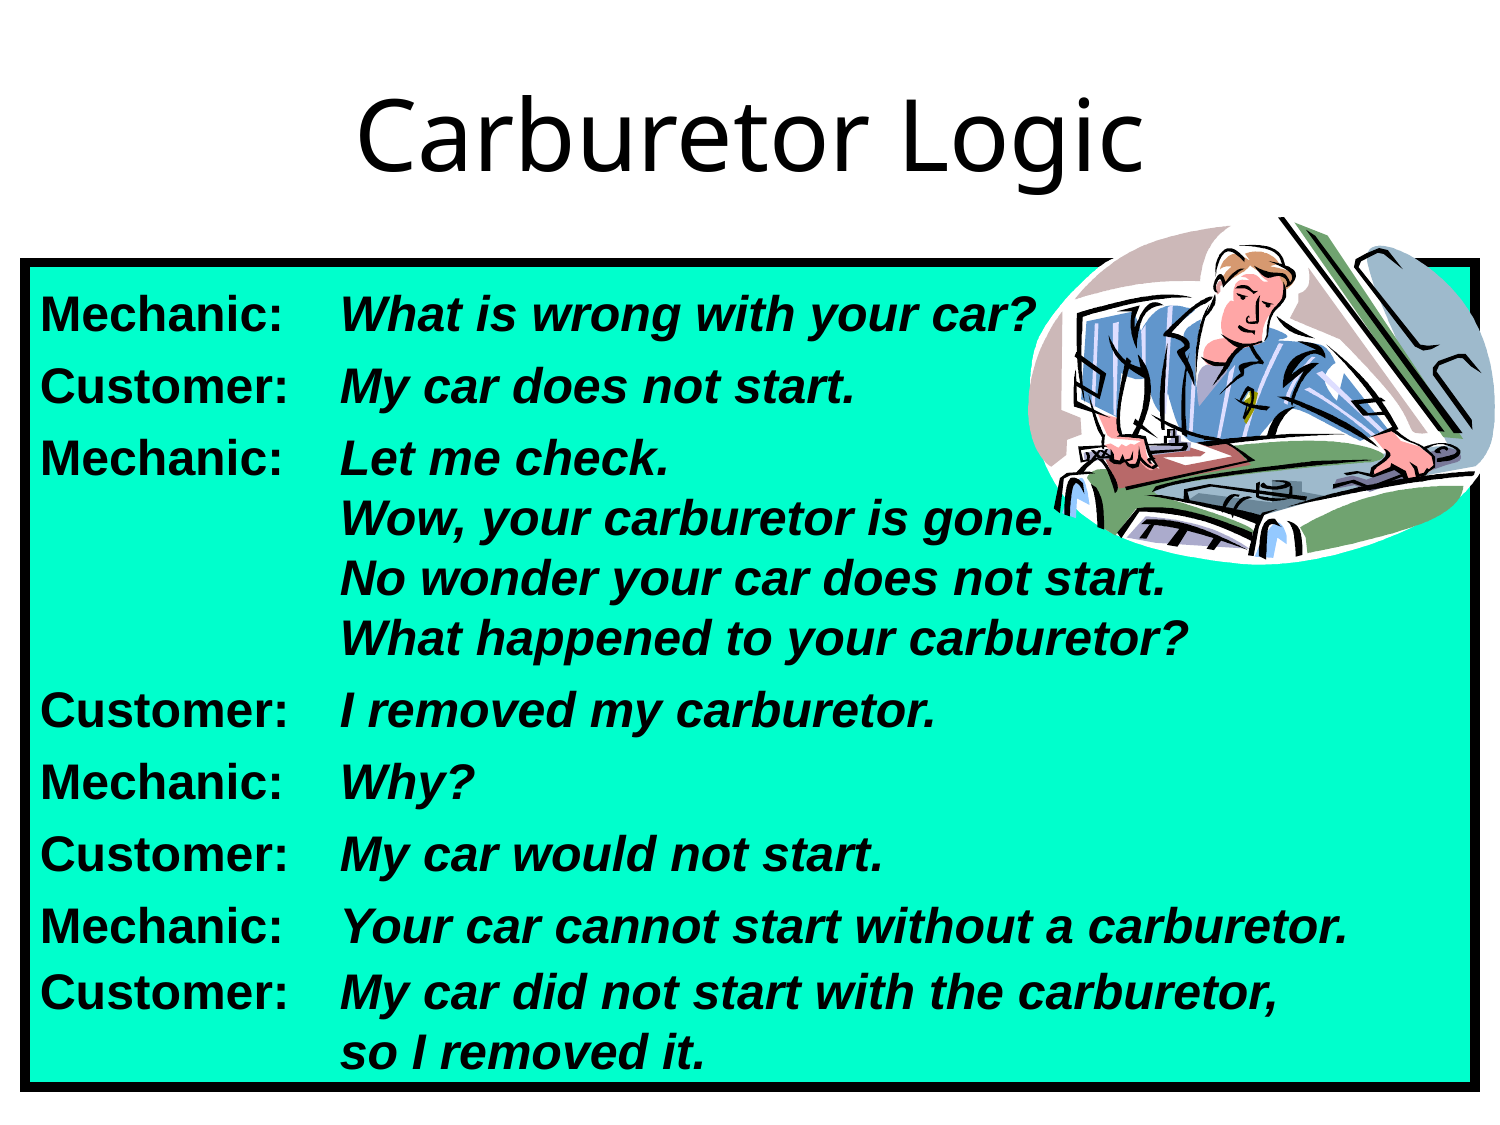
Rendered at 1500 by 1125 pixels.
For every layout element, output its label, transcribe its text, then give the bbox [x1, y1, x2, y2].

picture [1024, 212, 1500, 570]
title Carburetor Logic [0, 0, 1500, 263]
text_box Mechanic: What is wrong with your car? Customer: My car does not start. Mechanic: Let me check. Wow, your carburetor is gone. No wonder your car does not start. What happened to your carburetor? Customer: I removed my carburetor. Mechanic: Why? Customer: My car would not start. Mechanic: Your car cannot start without a carburetor. Customer: My car did not start with the carburetor, so I removed it. [24, 262, 1475, 1088]
